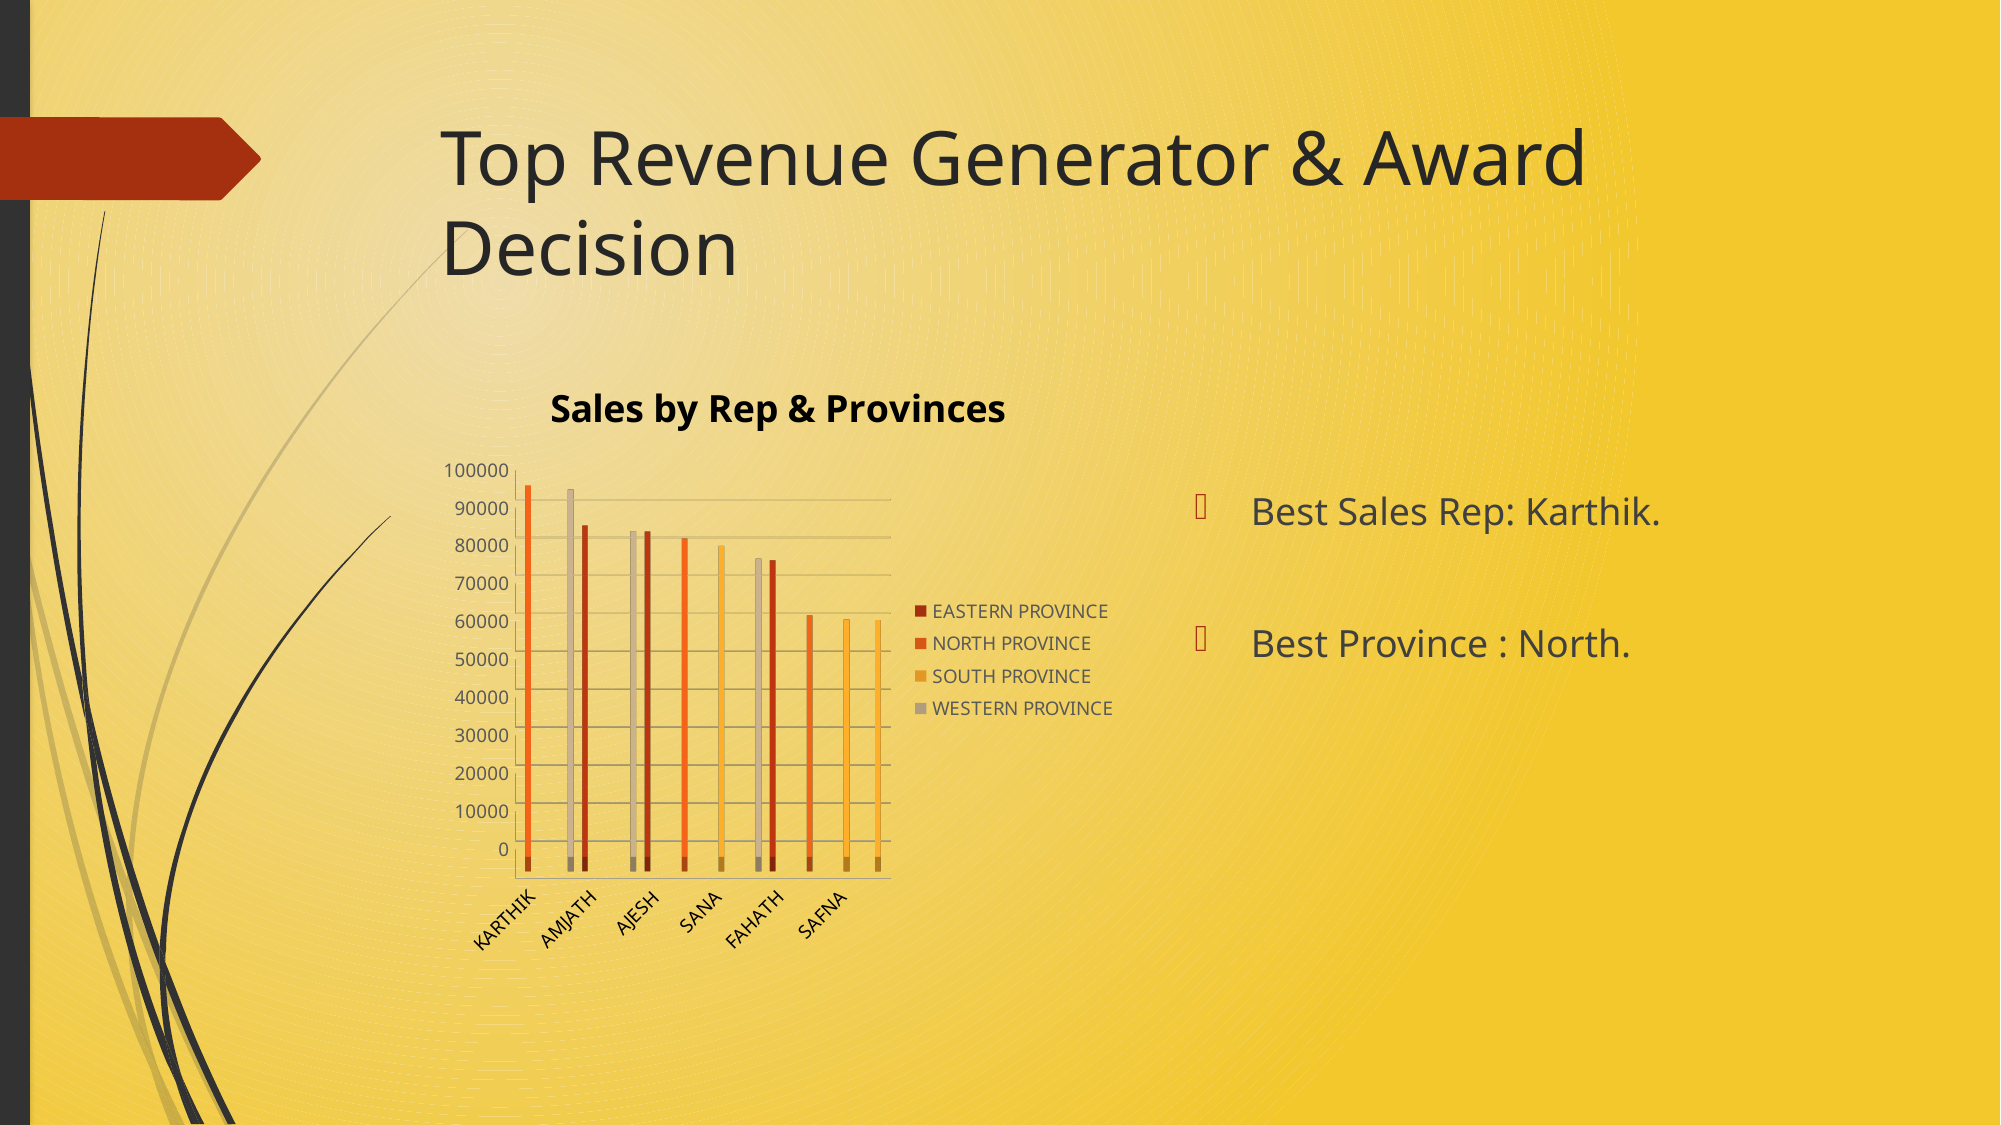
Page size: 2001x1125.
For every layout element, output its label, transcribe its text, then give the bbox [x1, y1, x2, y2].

chart [424, 349, 1133, 971]
title Top Revenue Generator & Award Decision [425, 102, 1888, 313]
list Best Sales Rep: Karthik. Best Province : North. [1179, 348, 1888, 969]
